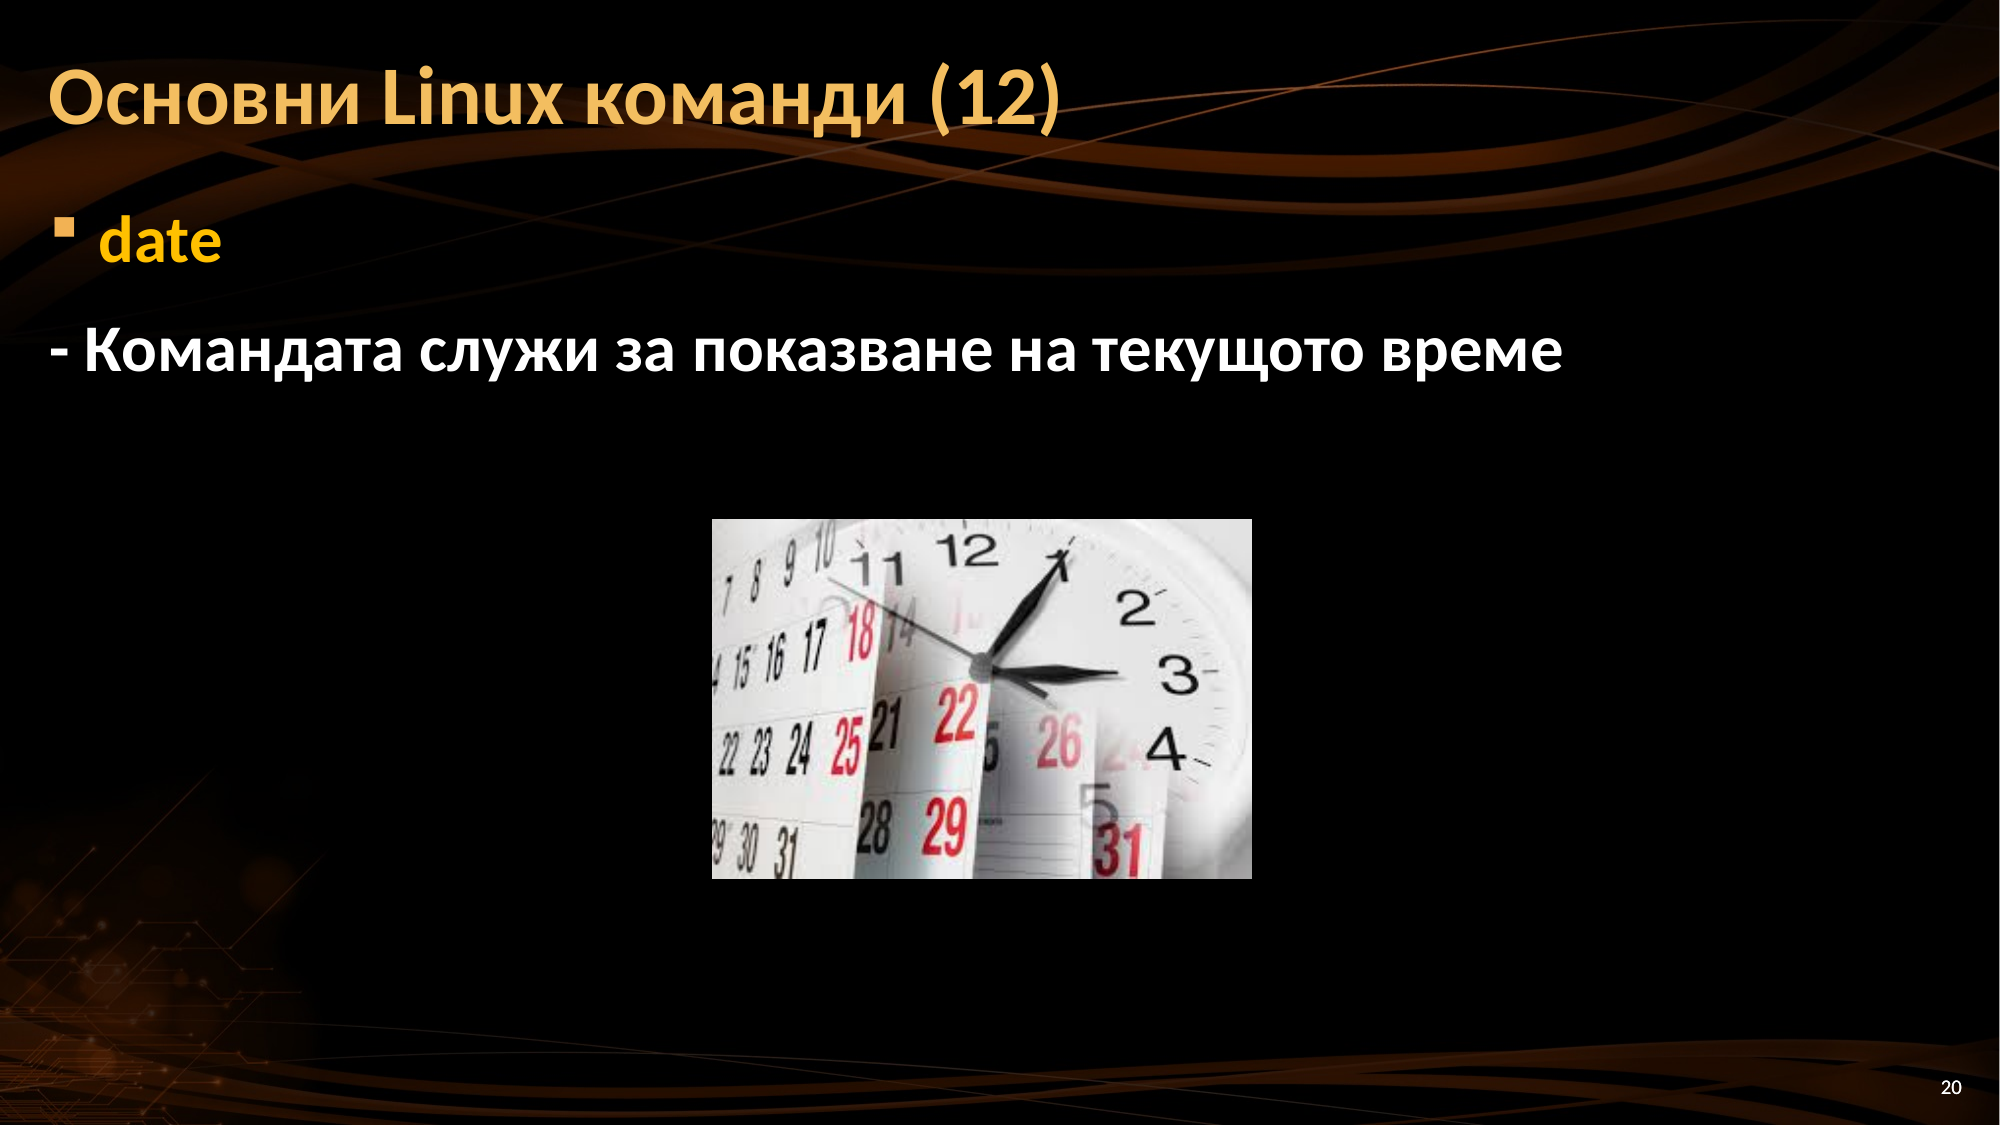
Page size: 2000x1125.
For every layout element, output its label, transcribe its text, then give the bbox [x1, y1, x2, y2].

text_box Основни Linux команди (12) [30, 6, 1602, 189]
text_box date - Командата служи зa показване на текущото време [31, 186, 1968, 1100]
picture [0, 0, 2000, 1125]
text_box 20 [1897, 1070, 1968, 1103]
